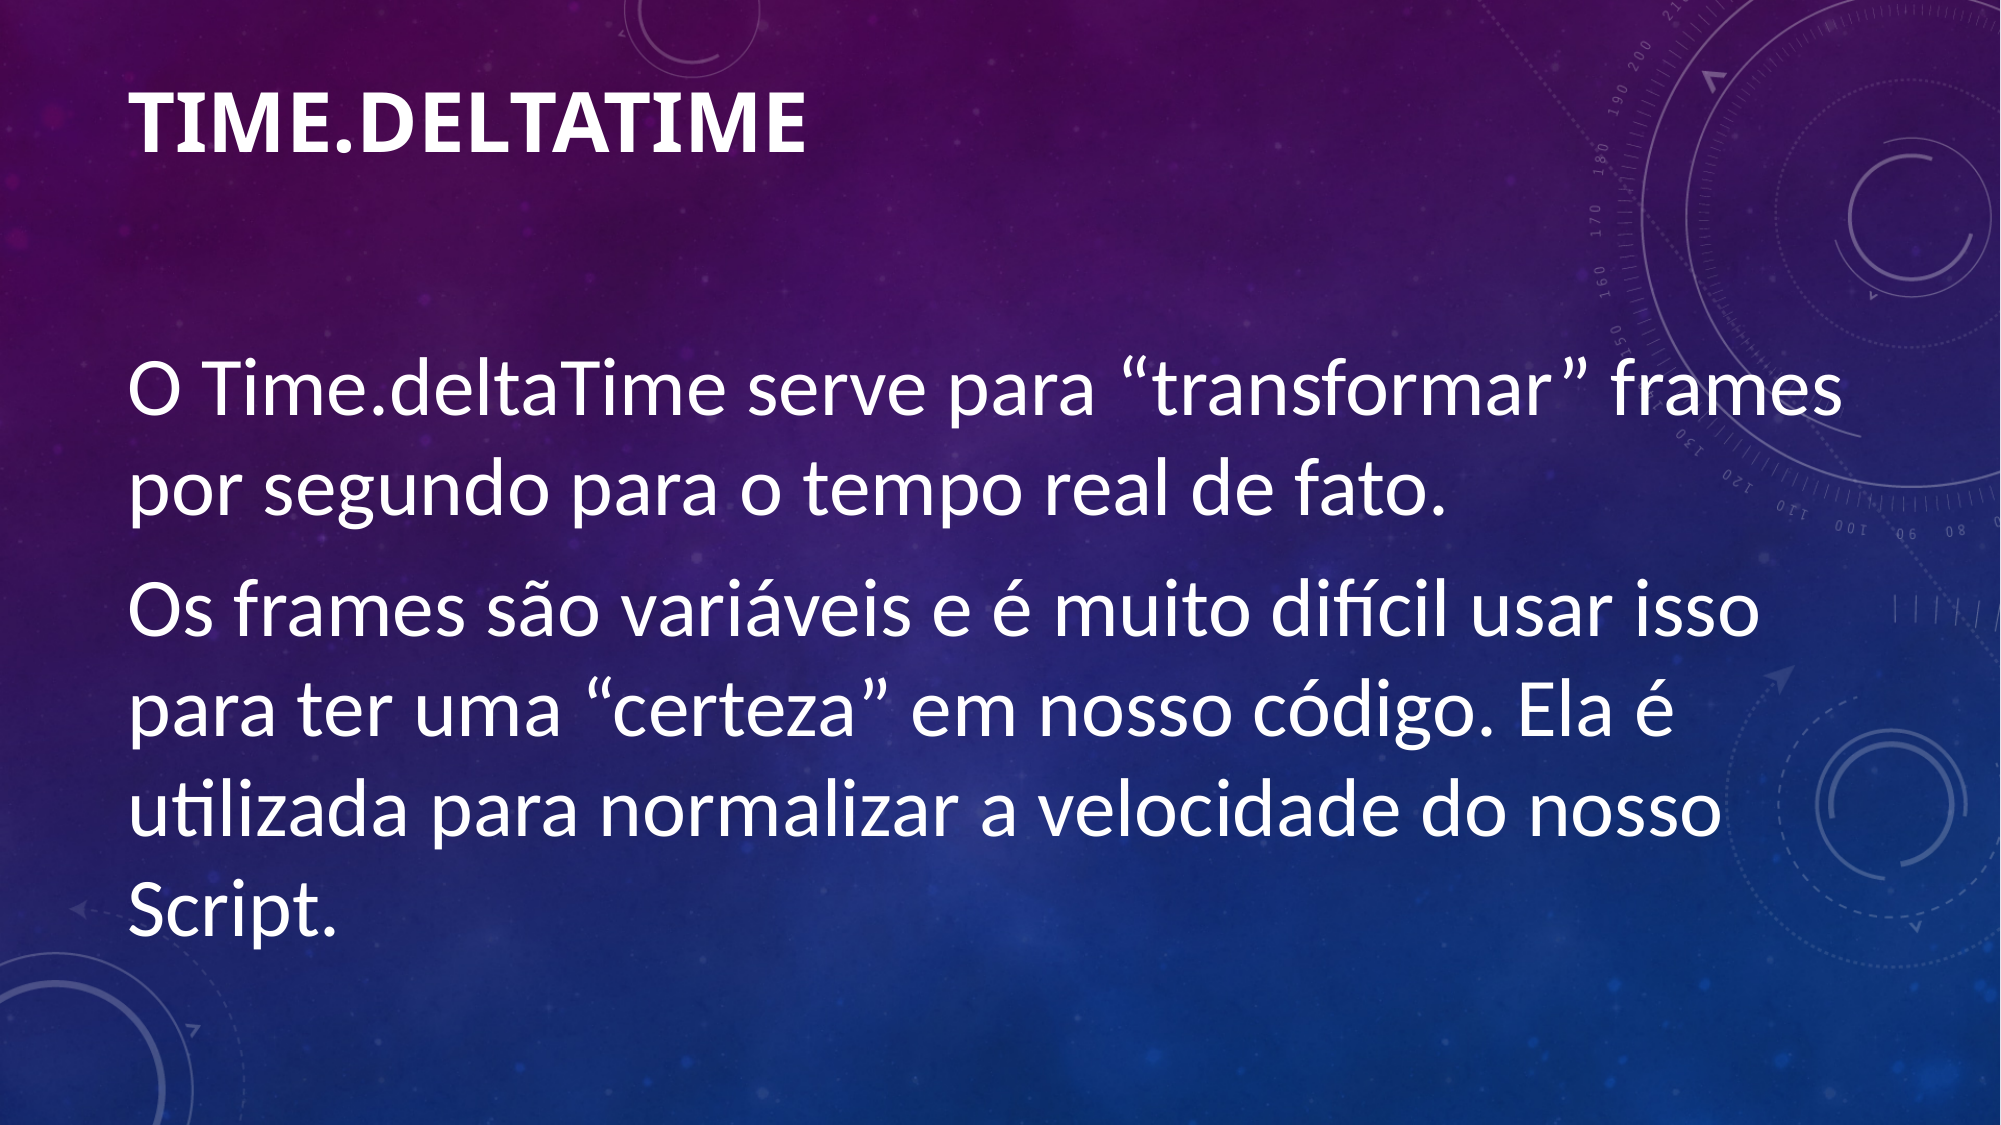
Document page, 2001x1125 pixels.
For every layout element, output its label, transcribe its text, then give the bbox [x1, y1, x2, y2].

title Time.deltaTime [112, 0, 1775, 227]
picture [0, 0, 2001, 1125]
list O Time.deltaTime serve para “transformar” frames por segundo para o tempo real de fato. Os frames são variáveis e é muito difícil usar isso para ter uma “certeza” em nosso código. Ela é utilizada para normalizar a velocidade do nosso Script. [112, 227, 1914, 1059]
